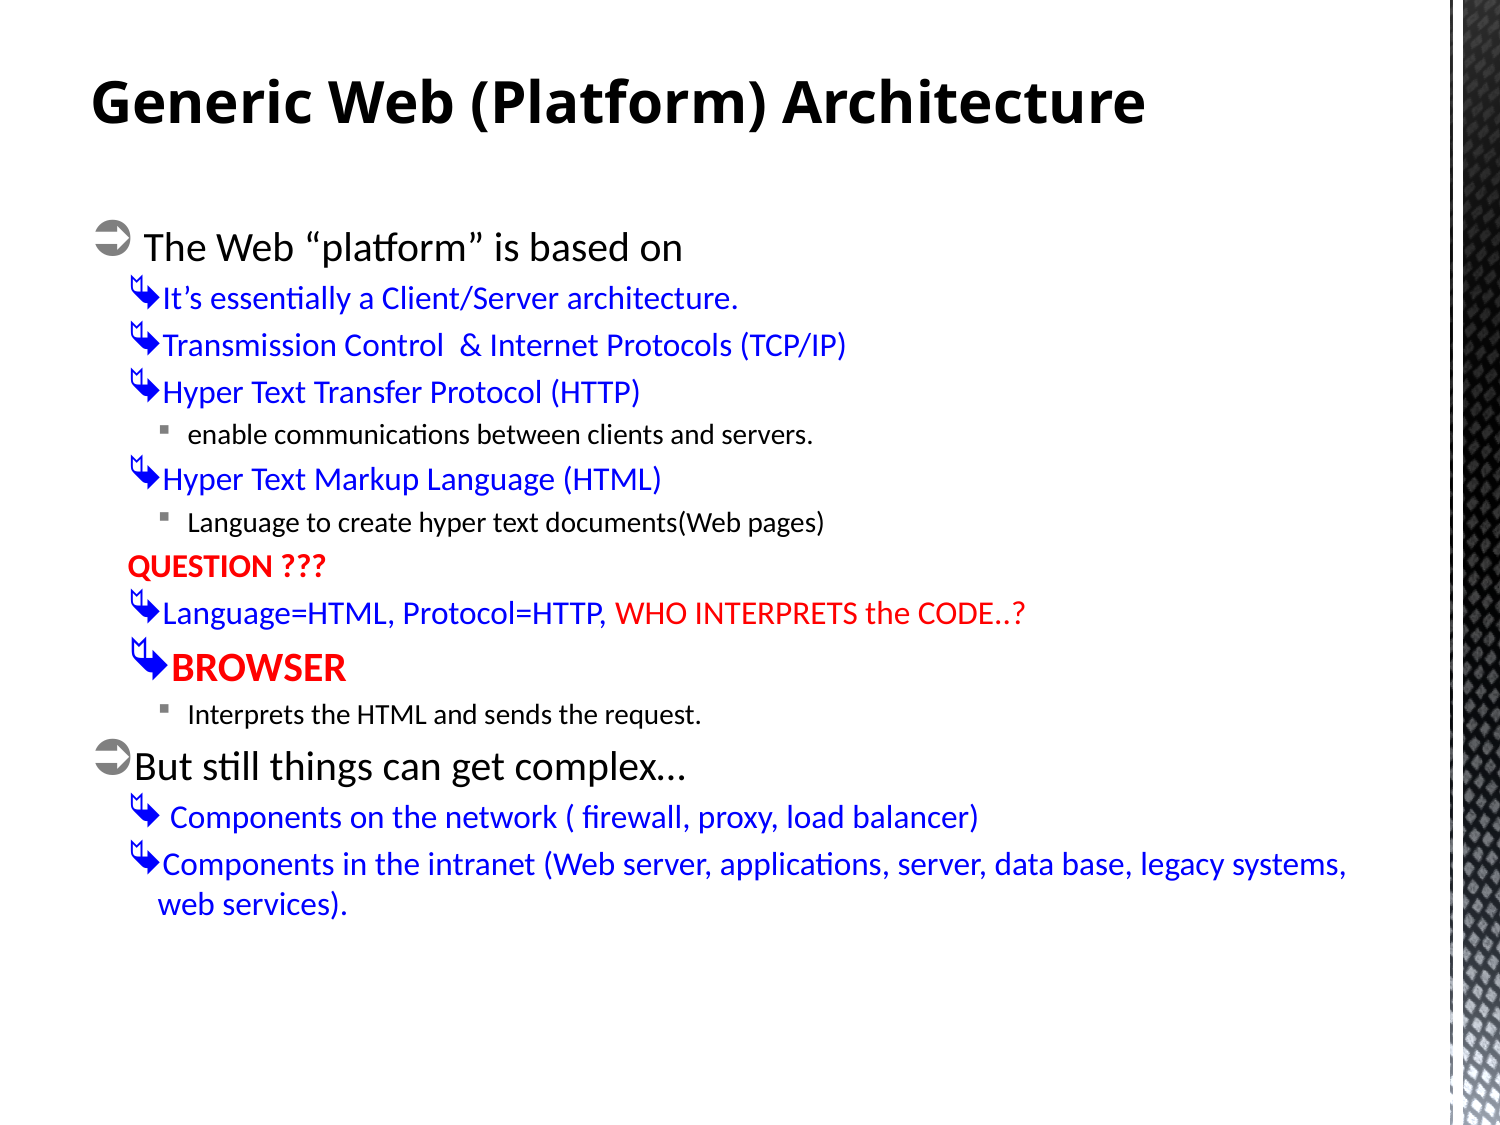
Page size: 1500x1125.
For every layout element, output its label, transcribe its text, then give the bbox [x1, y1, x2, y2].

picture [1447, 0, 1500, 1125]
title Generic Web (Platform) Architecture [75, 37, 1413, 163]
list The Web “platform” is based on It’s essentially a Client/Server architecture. Transmission Control & Internet Protocols (TCP/IP) Hyper Text Transfer Protocol (HTTP) enable communications between clients and servers. Hyper Text Markup Language (HTML) Language to create hyper text documents(Web pages) QUESTION ??? Language=HTML, Protocol=HTTP, WHO INTERPRETS the CODE..? BROWSER Interprets the HTML and sends the request. But still things can get complex… Components on the network ( firewall, proxy, load balancer) Components in the intranet (Web server, applications, server, data base, legacy systems, web services). [75, 212, 1413, 1025]
